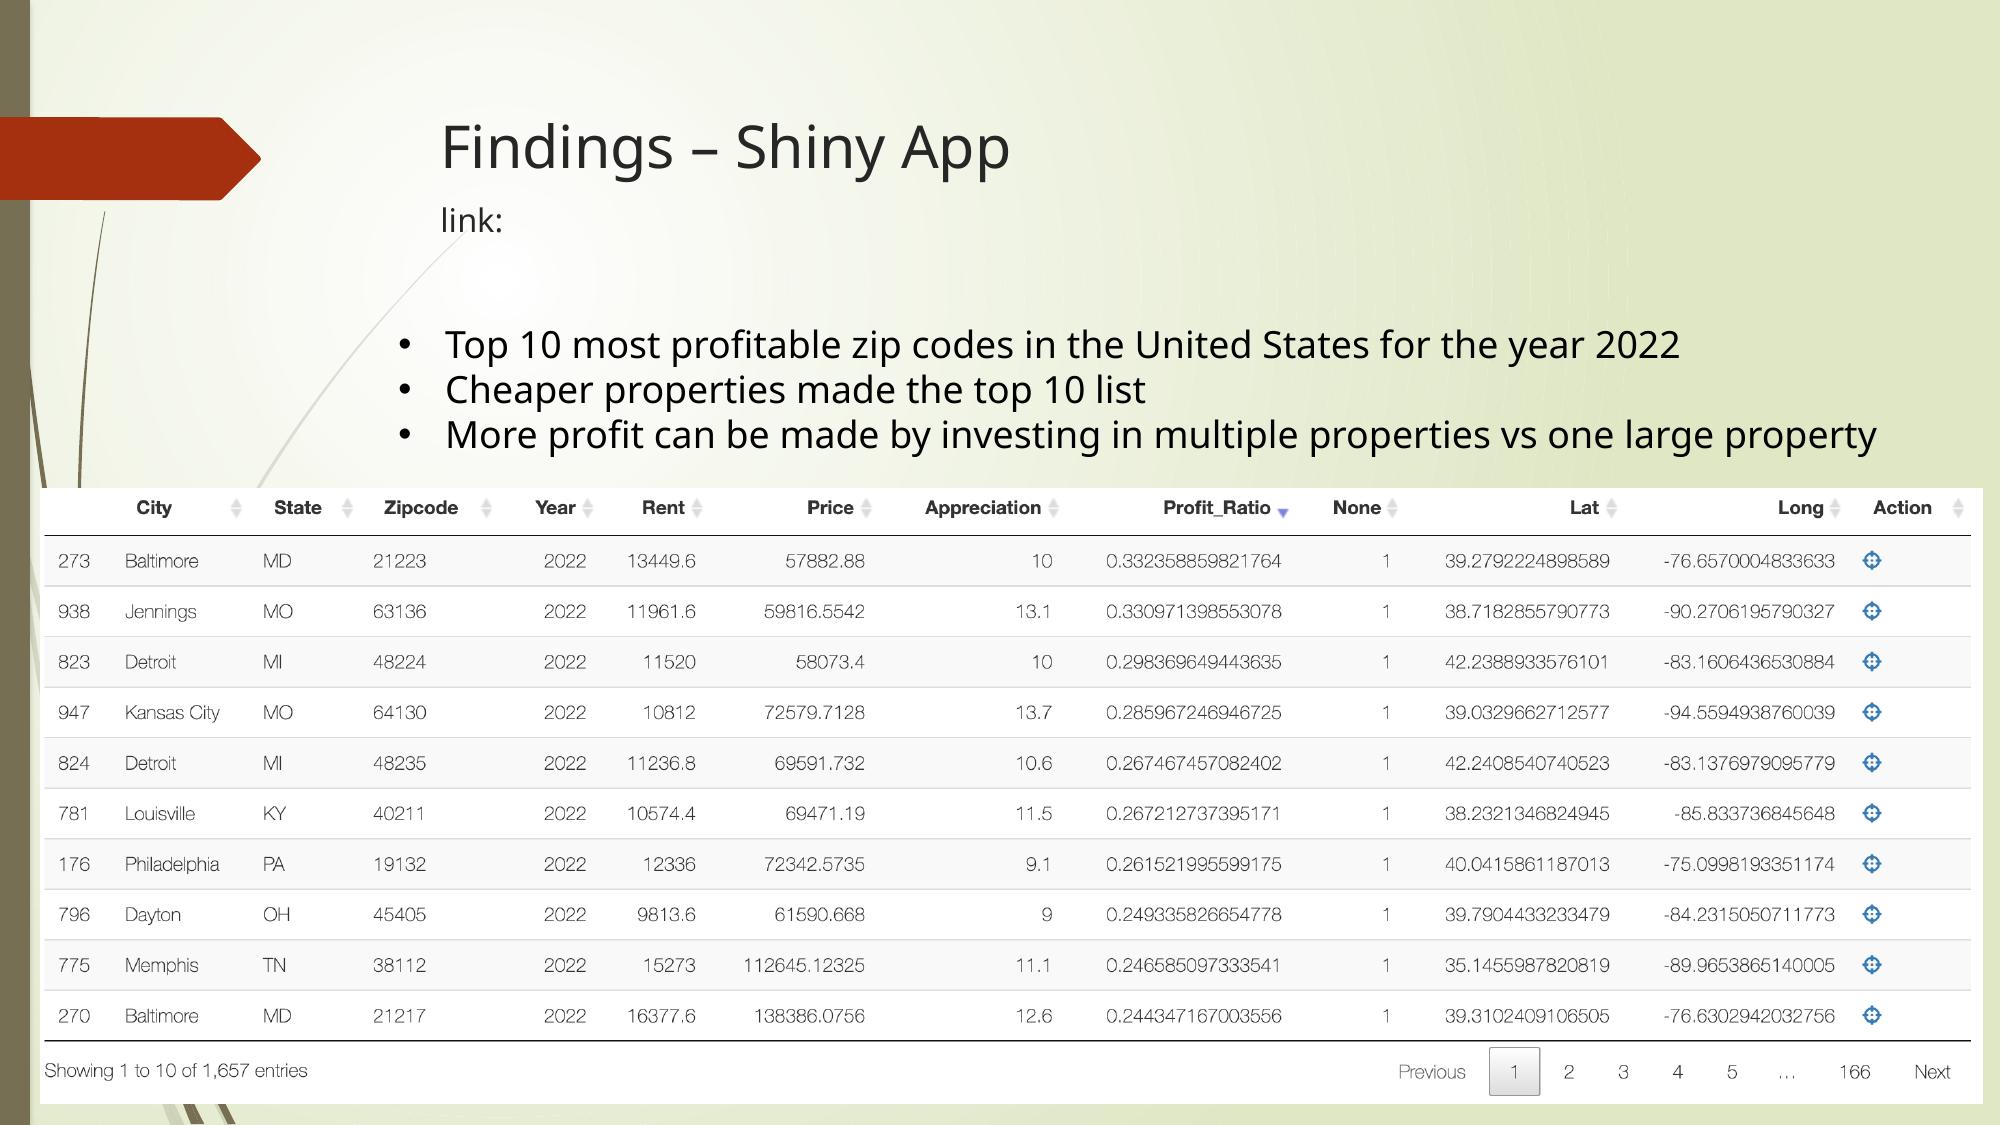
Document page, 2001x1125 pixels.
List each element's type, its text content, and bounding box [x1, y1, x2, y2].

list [40, 488, 1983, 1105]
text_box Top 10 most profitable zip codes in the United States for the year 2022 Cheaper properties made the top 10 list More profit can be made by investing in multiple properties vs one large property [383, 313, 2000, 464]
title Findings – Shiny App link: [425, 102, 1888, 313]
